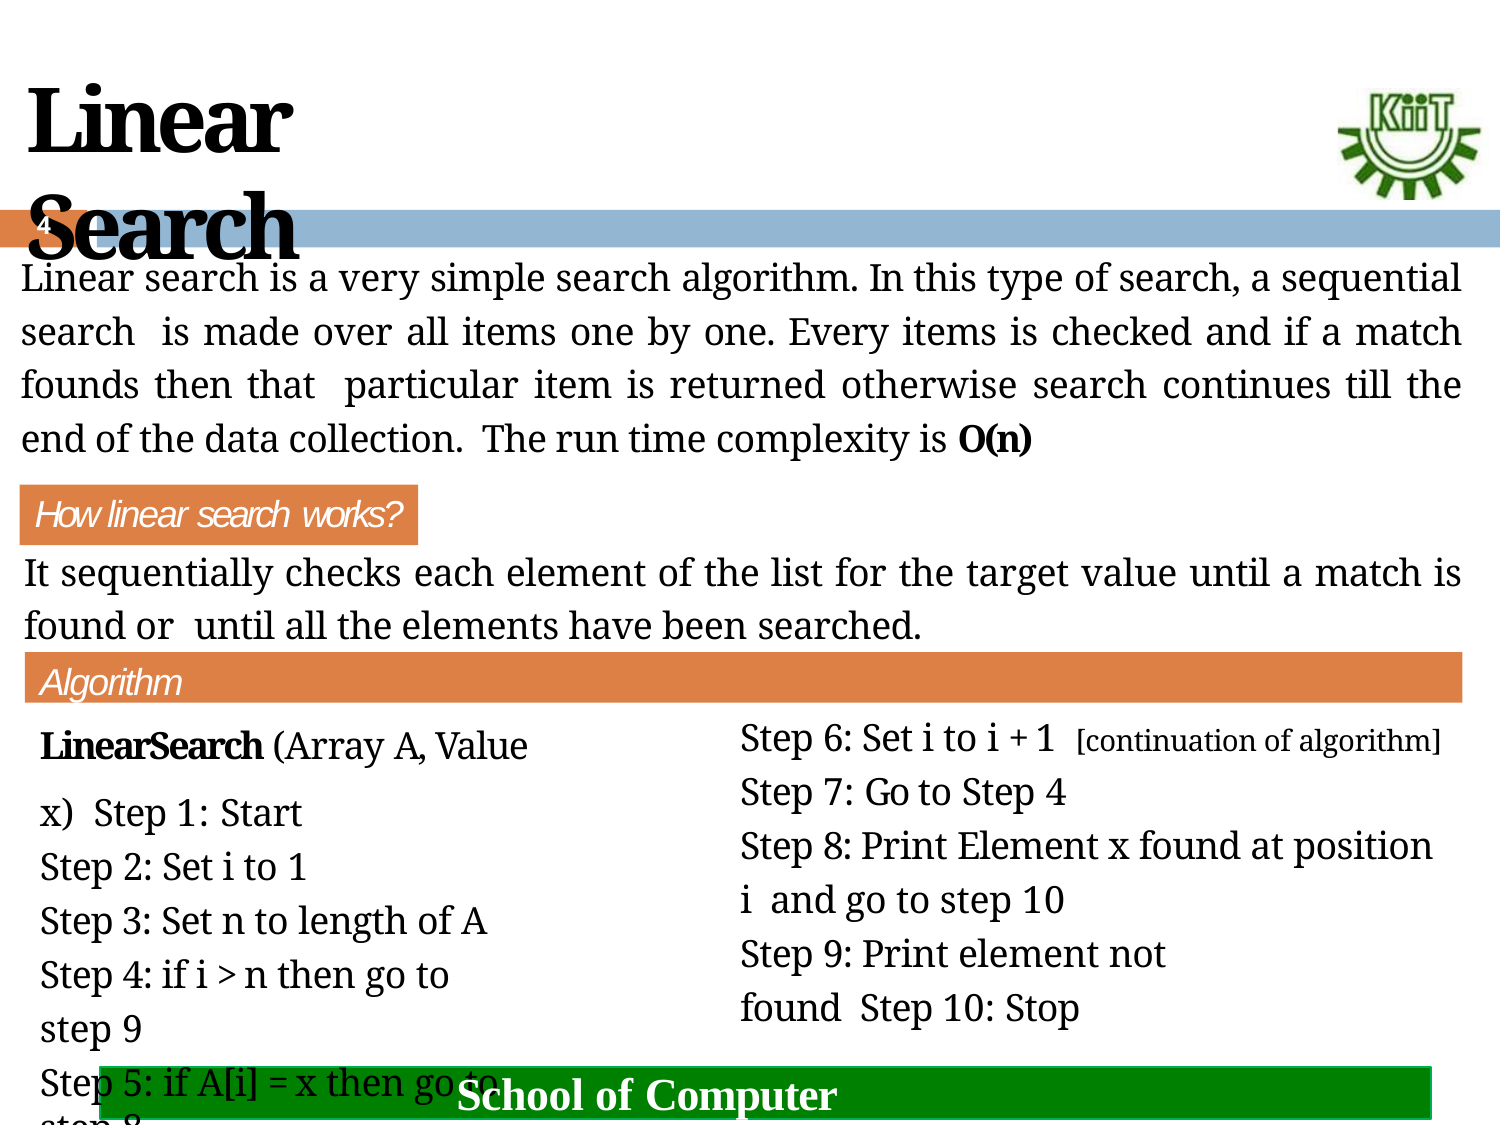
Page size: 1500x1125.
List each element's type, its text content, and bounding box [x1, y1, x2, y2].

text_box [1337, 88, 1490, 200]
text_box 4 [34, 207, 53, 240]
text_box Step 6: Set i to i + 1 [continuation of algorithm] Step 7: Go to Step 4 Step 8: Print Element x found at position i and go to step 10 Step 9: Print element not found Step 10: Stop [738, 703, 1450, 1030]
text_box Algorithm [24, 652, 1463, 703]
text_box LinearSearch (Array A, Value x) Step 1: Start Step 2: Set i to 1 Step 3: Set n to length of A Step 4: if i > n then go to step 9 Step 5: if A[i] = x then go to step 8 [37, 703, 579, 1125]
title Linear Search [24, 60, 595, 242]
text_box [98, 1065, 1433, 1121]
text_box Linear search is a very simple search algorithm. In this type of search, a sequential search is made over all items one by one. Every items is checked and if a match founds then that particular item is returned otherwise search continues till the end of the data collection. The run time complexity is O(n) How linear search works? It sequentially checks each element of the list for the target value until a match is found or until all the elements have been searched. [18, 242, 1463, 648]
